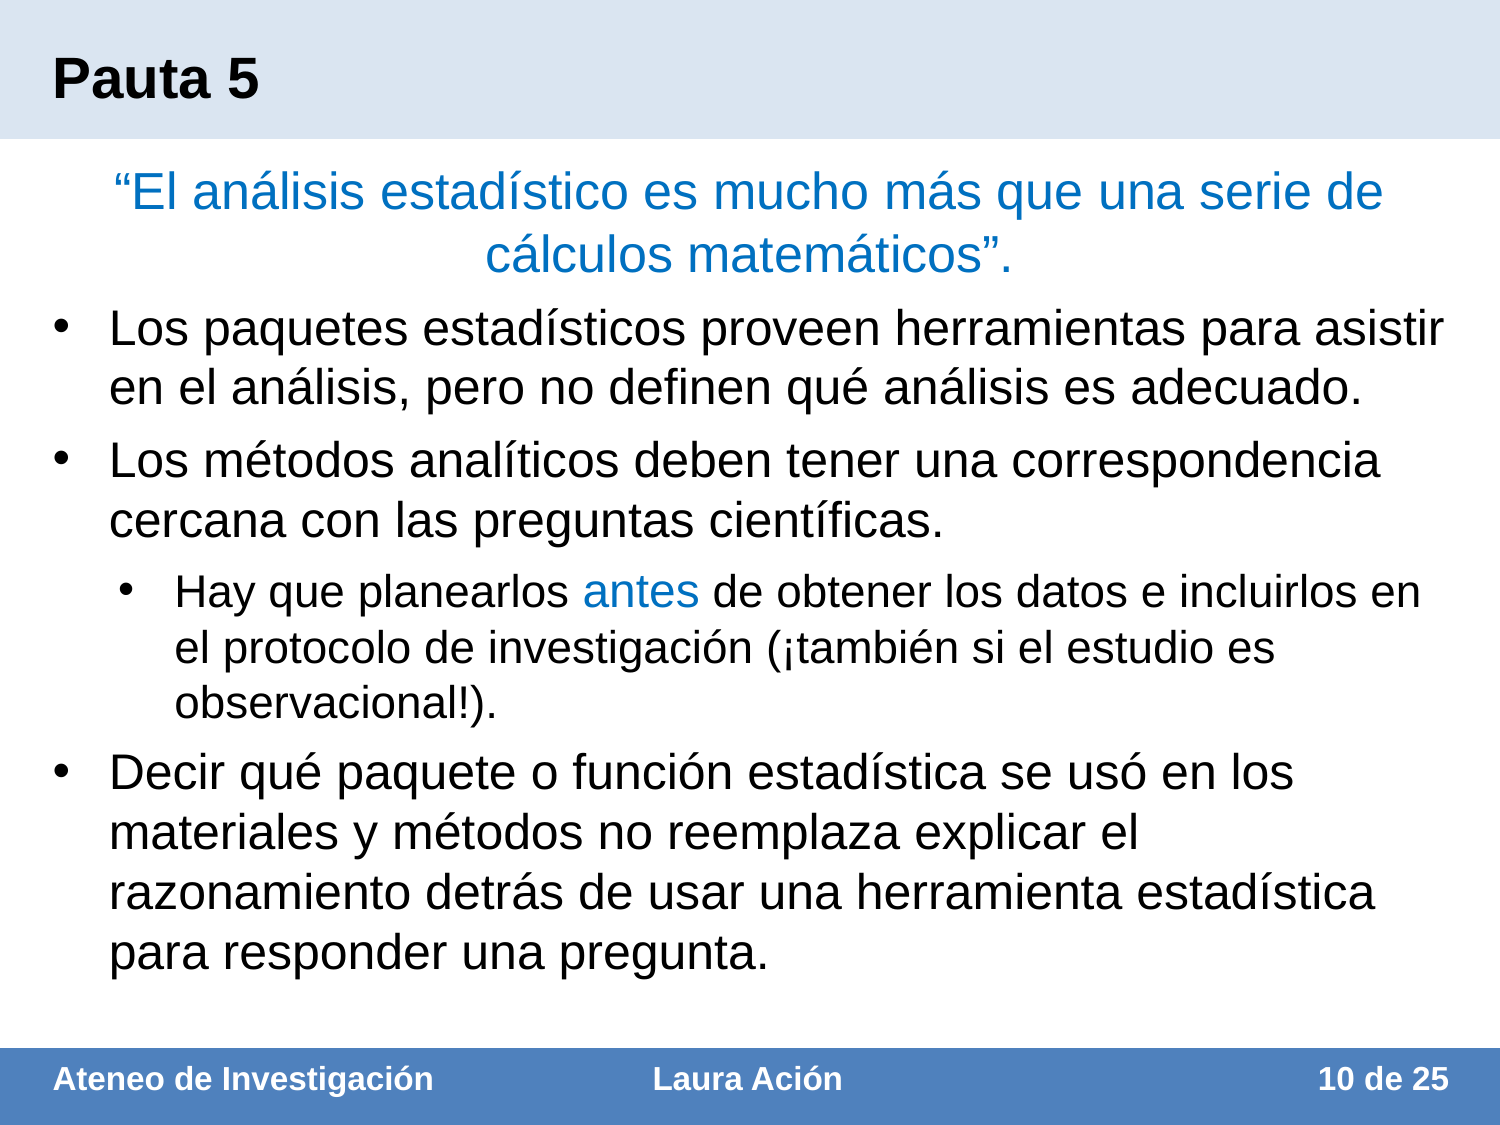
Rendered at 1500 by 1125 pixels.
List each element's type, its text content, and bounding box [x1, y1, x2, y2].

list “El análisis estadístico es mucho más que una serie de cálculos matemáticos”. Los paquetes estadísticos proveen herramientas para asistir en el análisis, pero no definen qué análisis es adecuado. Los métodos analíticos deben tener una correspondencia cercana con las preguntas científicas. Hay que planearlos antes de obtener los datos e incluirlos en el protocolo de investigación (¡también si el estudio es observacional!). Decir qué paquete o función estadística se usó en los materiales y métodos no reemplaza explicar el razonamiento detrás de usar una herramienta estadística para responder una pregunta. [37, 149, 1463, 1038]
title Pauta 5 [37, 37, 1463, 113]
footer Ateneo de Investigación Laura Ación [37, 1050, 1188, 1110]
